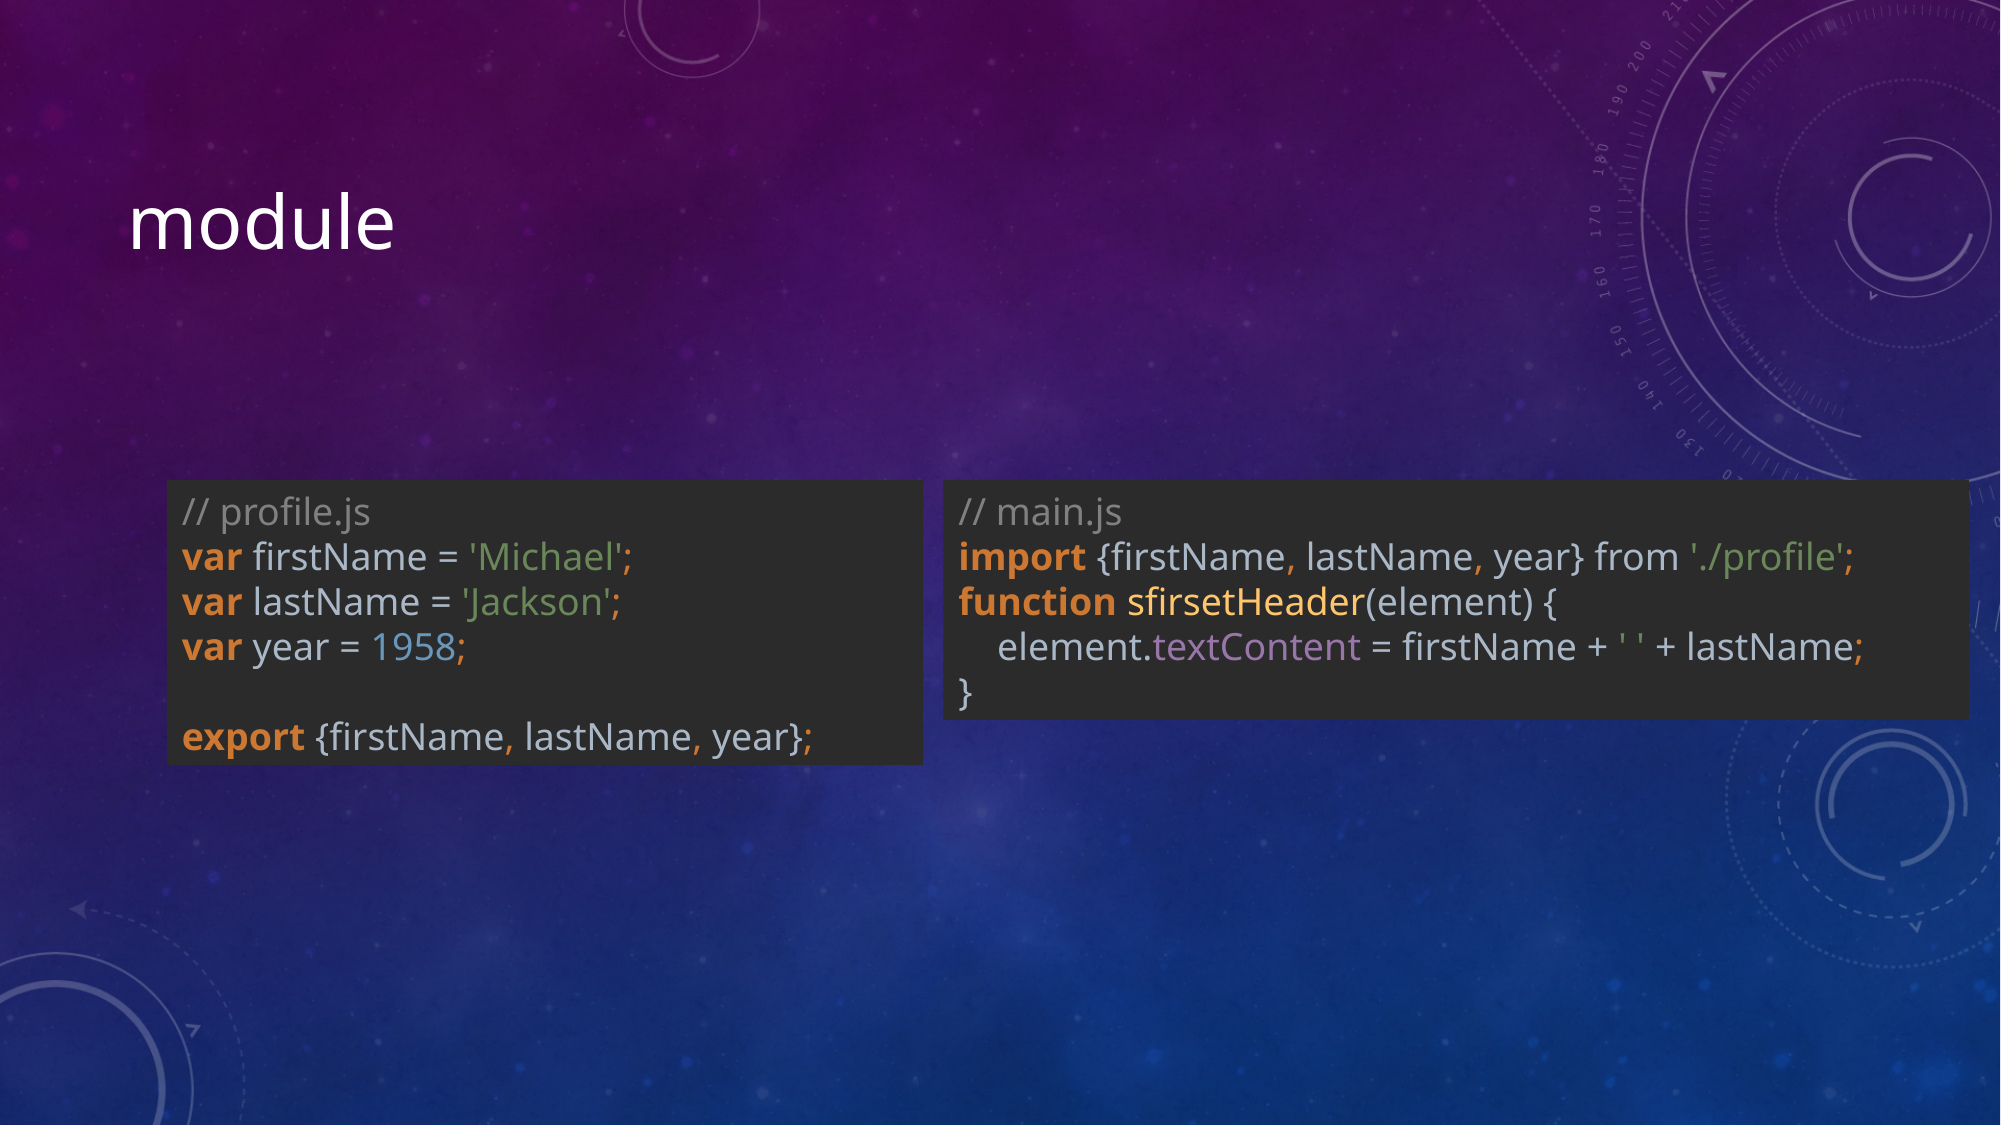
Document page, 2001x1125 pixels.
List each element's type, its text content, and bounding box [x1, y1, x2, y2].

text_box // profile.js var firstName = 'Michael'; var lastName = 'Jackson'; var year = 1958; export {firstName, lastName, year}; [166, 480, 924, 766]
text_box // main.js import {firstName, lastName, year} from './profile'; function sfirsetHeader(element) { element.textContent = firstName + ' ' + lastName; } [943, 479, 1969, 720]
title module [112, 99, 1775, 339]
picture [0, 0, 2001, 1125]
list [112, 351, 1775, 950]
